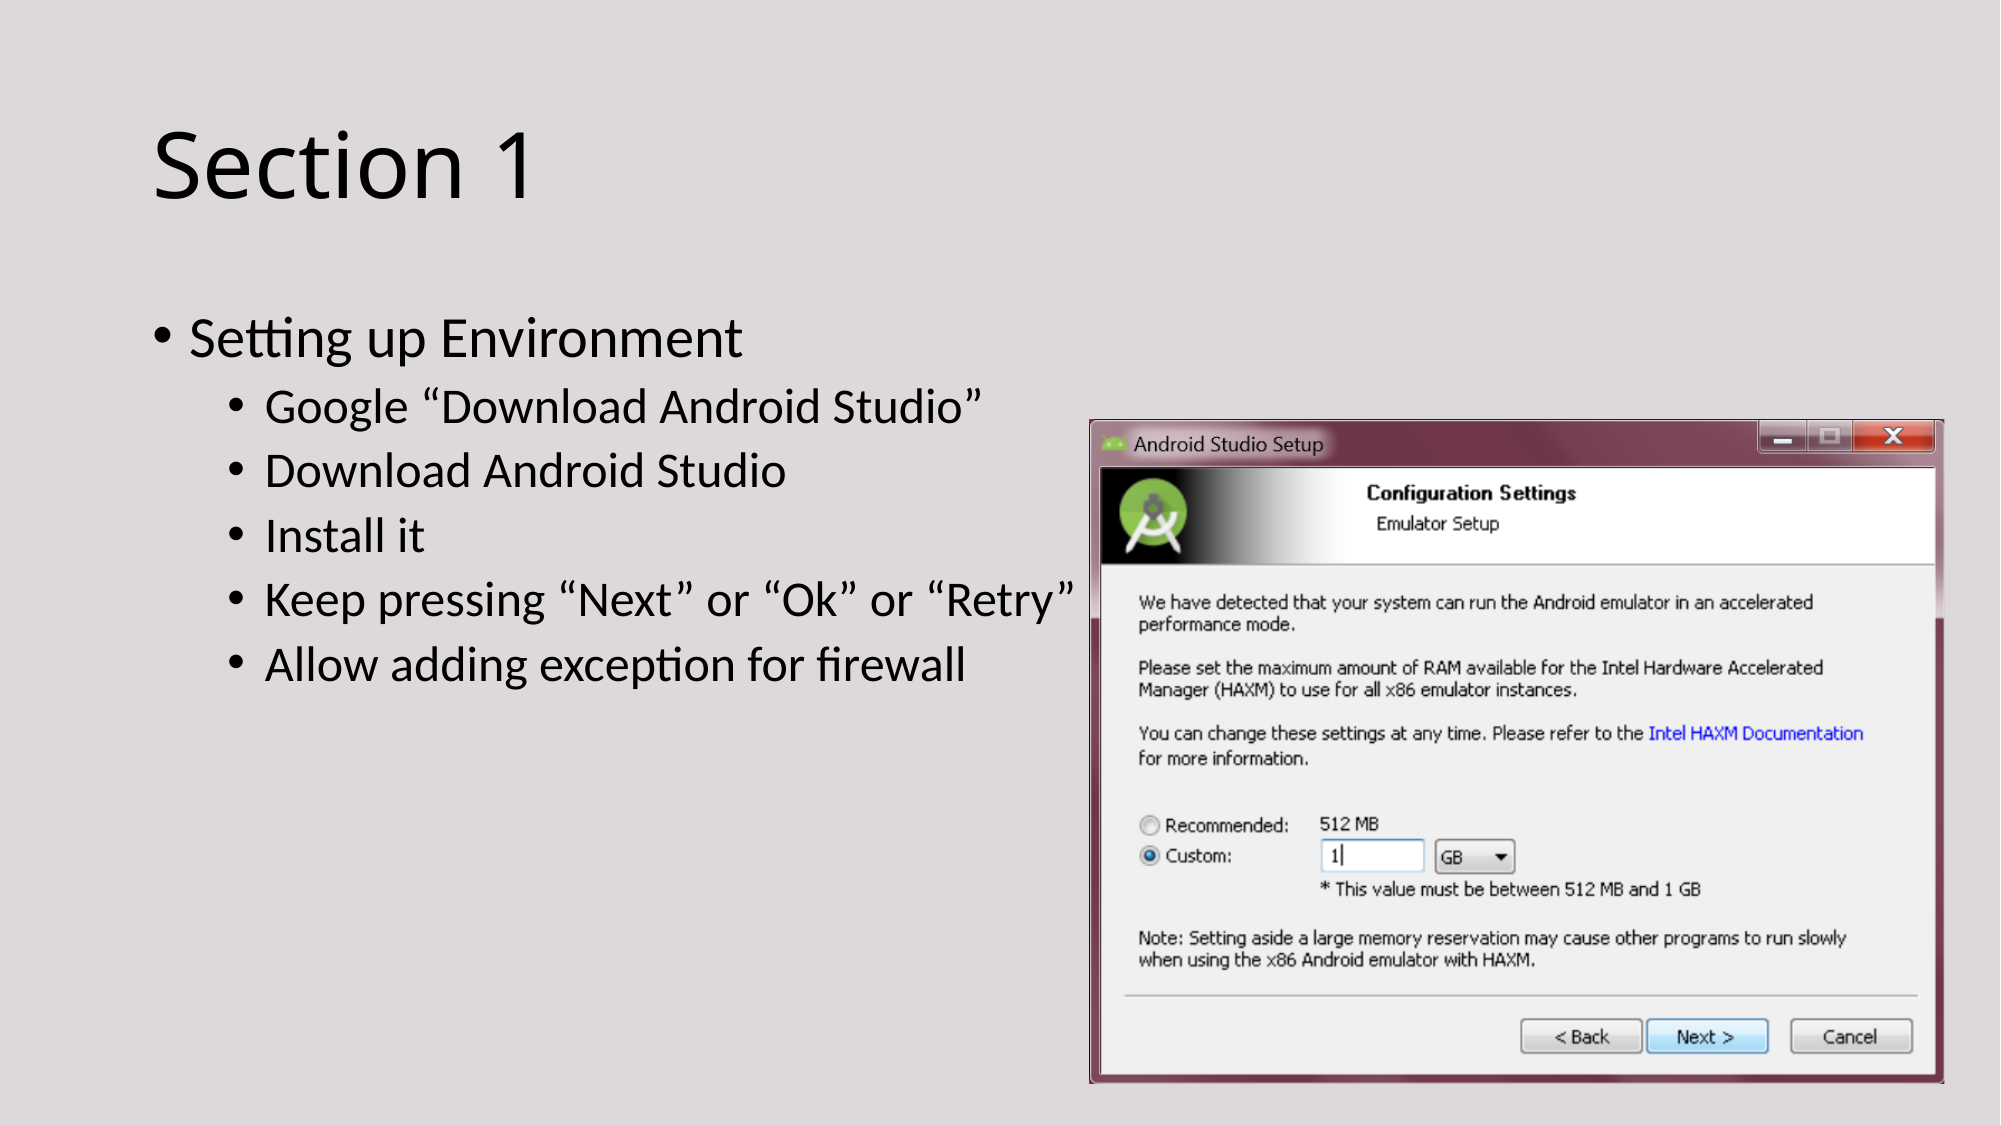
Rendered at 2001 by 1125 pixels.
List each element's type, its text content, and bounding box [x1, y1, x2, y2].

picture [1089, 419, 1945, 1084]
title Section 1 [137, 59, 1863, 278]
list Setting up Environment Google “Download Android Studio” Download Android Studio Install it Keep pressing “Next” or “Ok” or “Retry” Allow adding exception for firewall [137, 299, 1863, 1014]
